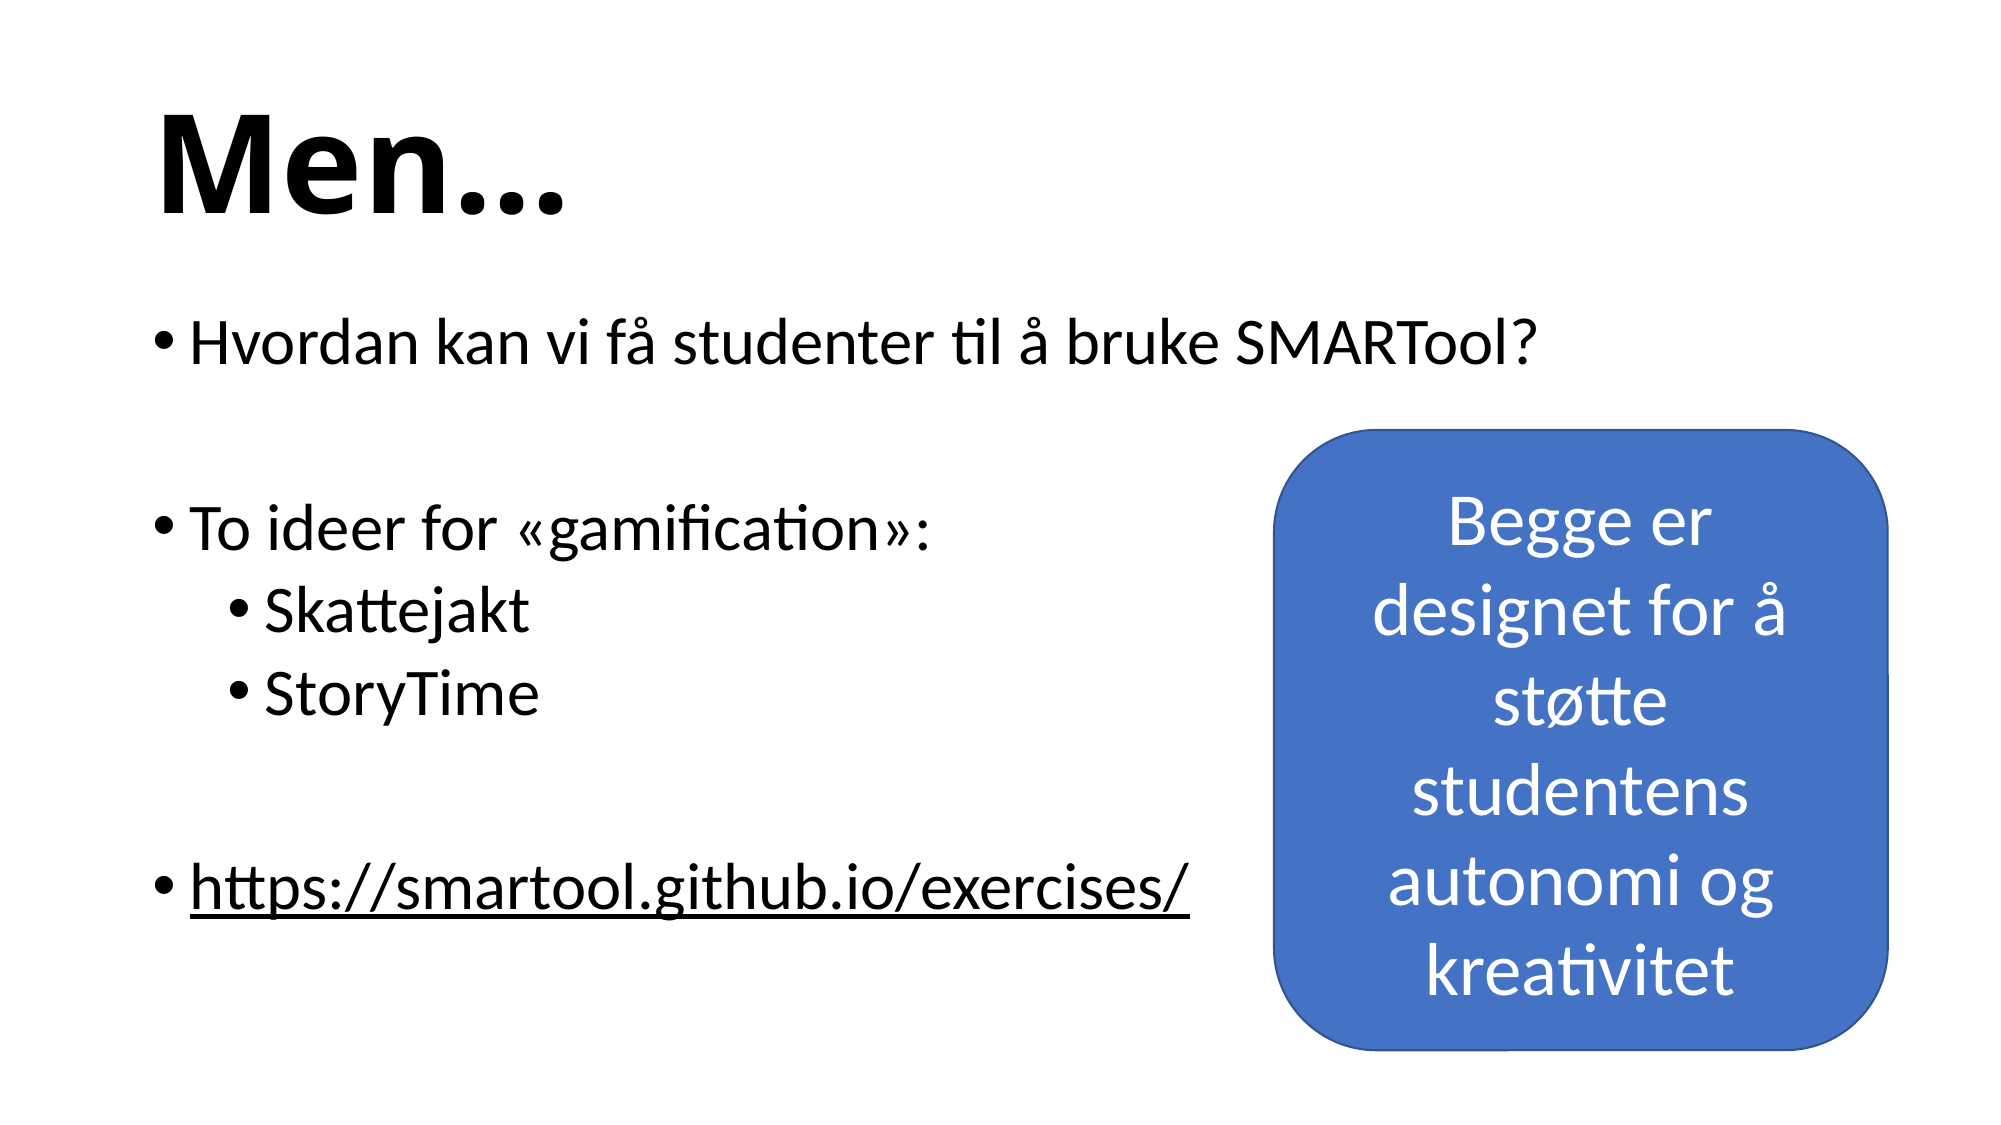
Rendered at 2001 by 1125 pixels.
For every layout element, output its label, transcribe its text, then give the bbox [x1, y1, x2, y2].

text_box Begge er designet for å støtte studentens autonomi og kreativitet [1272, 428, 1889, 1052]
title Men... [137, 59, 1863, 278]
list Hvordan kan vi få studenter til å bruke SMARTool? To ideer for «gamification»: Skattejakt StoryTime https://smartool.github.io/exercises/ [137, 299, 1863, 1014]
